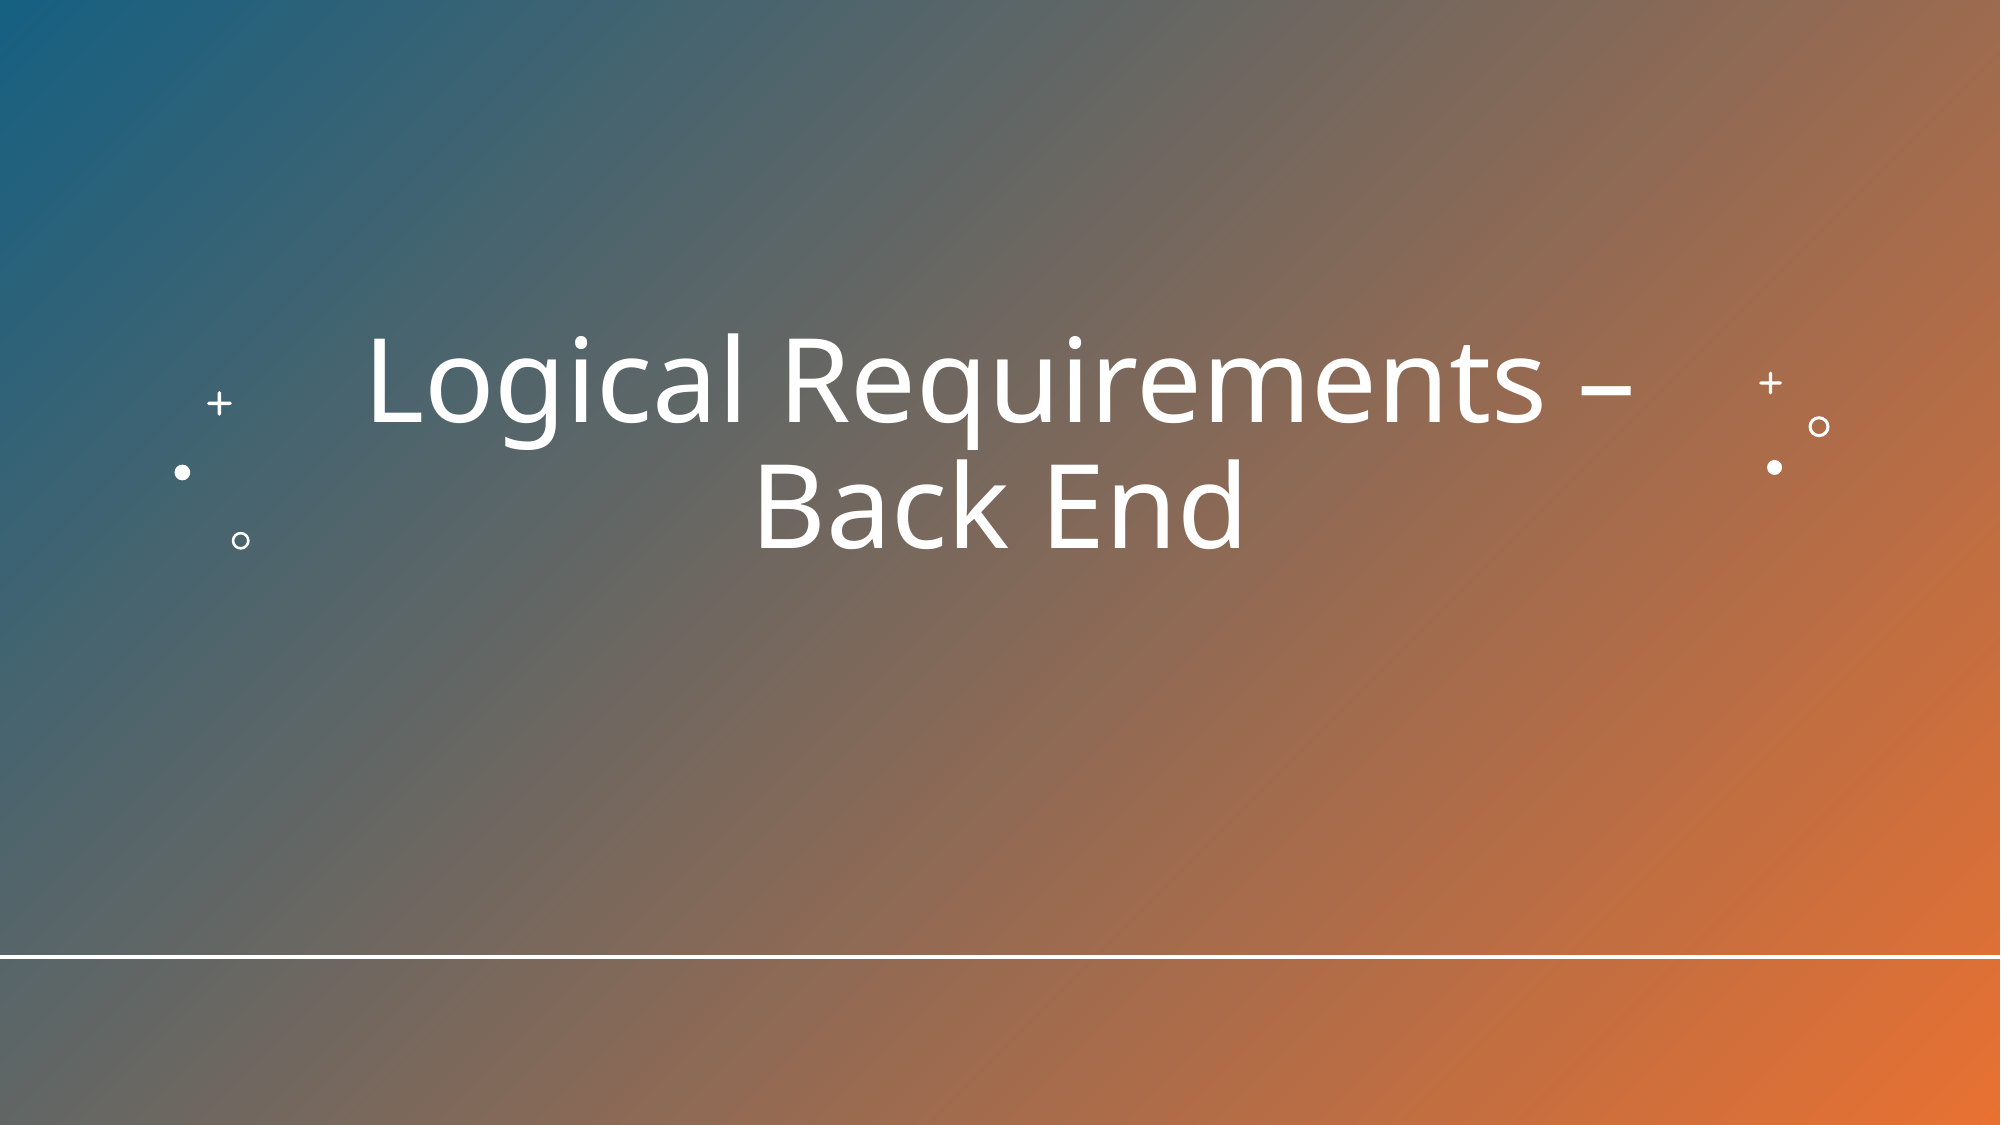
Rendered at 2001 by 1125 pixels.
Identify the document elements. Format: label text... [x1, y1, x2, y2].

text_box [1767, 459, 1783, 475]
text_box [231, 531, 250, 550]
title Logical Requirements – Back End [249, 198, 1751, 582]
text_box [0, 959, 2000, 1125]
text_box [1759, 371, 1782, 395]
text_box [206, 390, 232, 416]
text_box [1808, 416, 1830, 438]
text_box [0, 0, 2000, 955]
text_box [174, 464, 191, 481]
